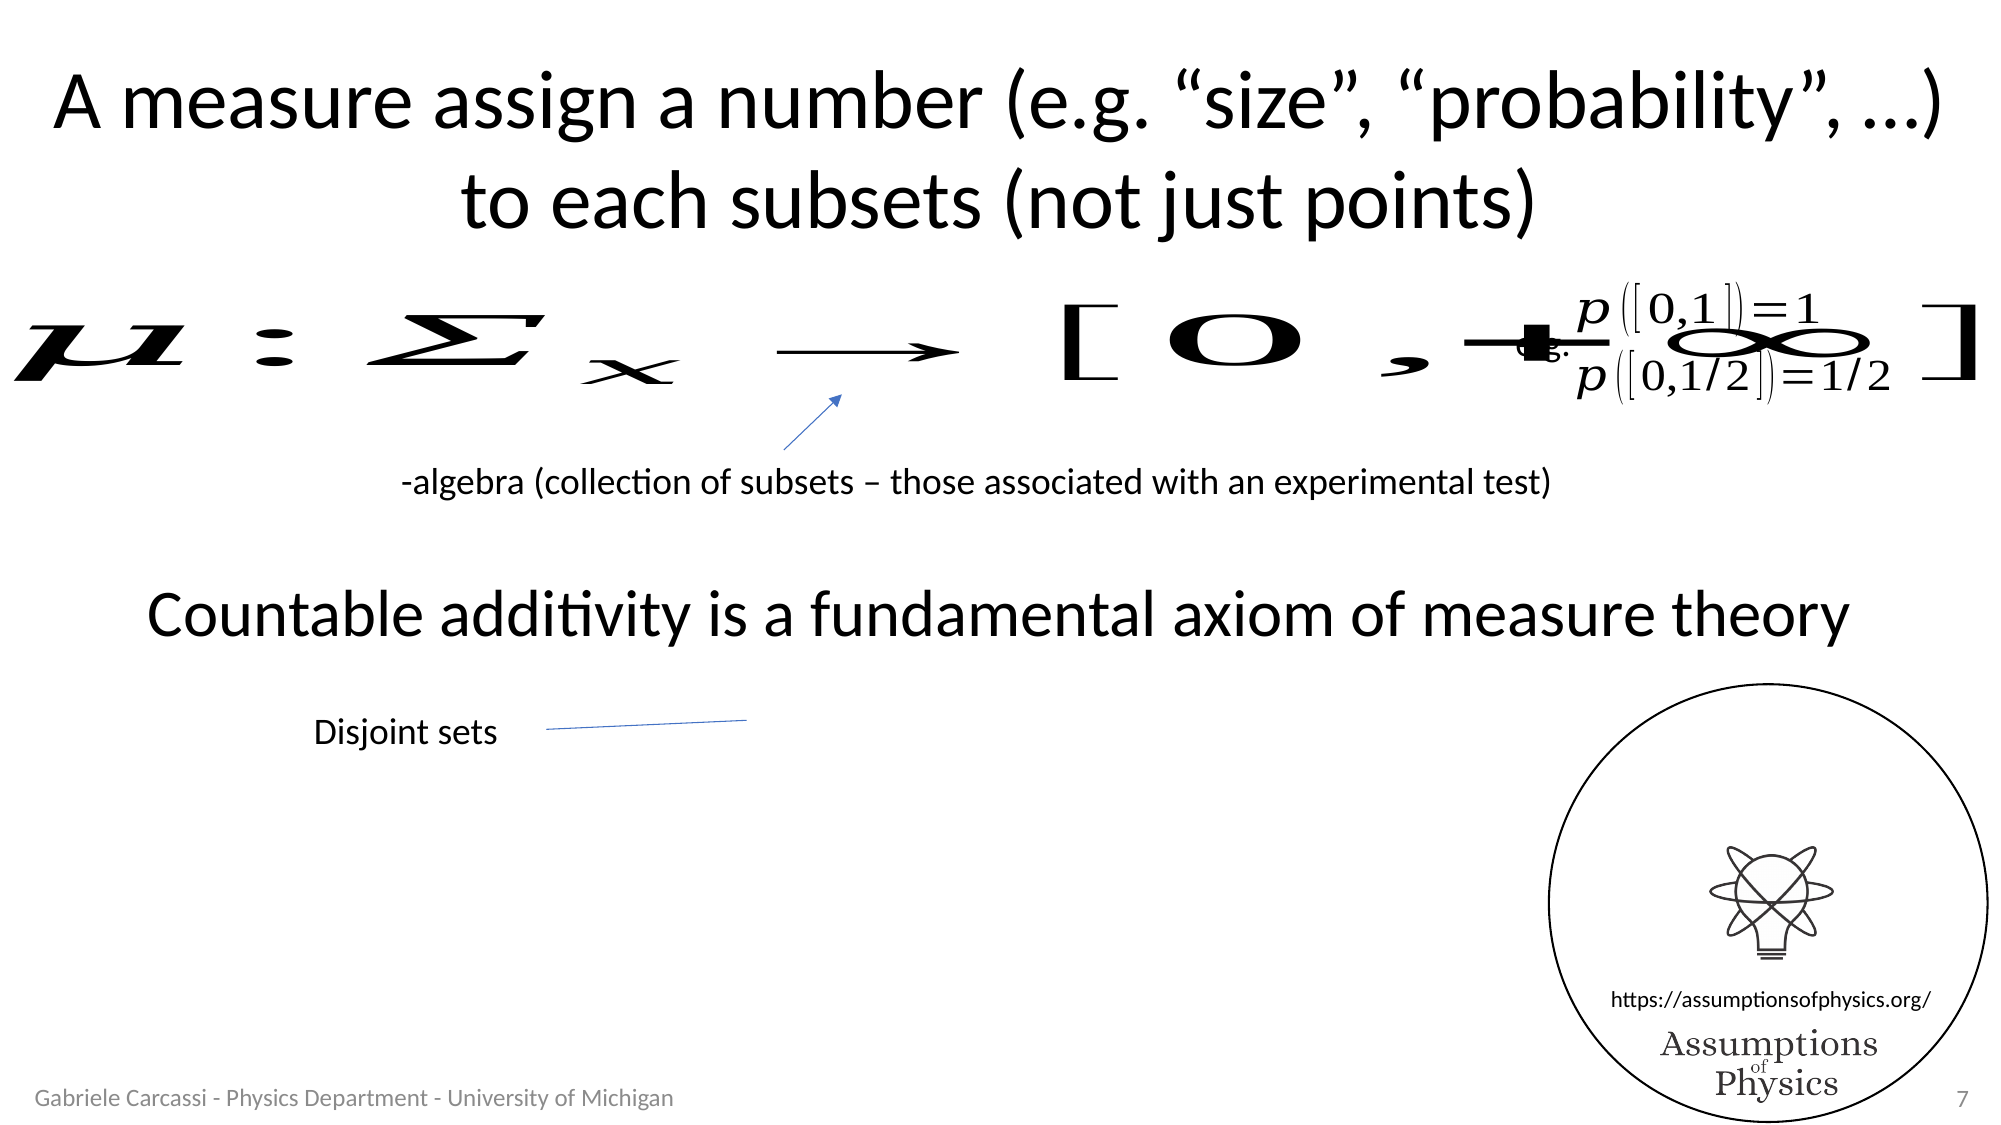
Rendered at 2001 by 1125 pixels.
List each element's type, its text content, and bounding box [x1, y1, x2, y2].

text_box Disjoint sets [299, 699, 547, 760]
picture [1660, 1029, 1877, 1103]
text_box A measure assign a number (e.g. “size”, “probability”, …) to each subsets (not just points) [0, 38, 2000, 253]
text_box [546, 720, 747, 730]
footer Gabriele Carcassi - Physics Department - University of Michigan [19, 1077, 999, 1116]
text_box Countable additivity is a fundamental axiom of measure theory [0, 562, 2000, 657]
slide_number 7 [1893, 1078, 1985, 1116]
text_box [783, 394, 842, 450]
text_box e.g. [1500, 311, 1587, 372]
picture [1709, 846, 1834, 960]
